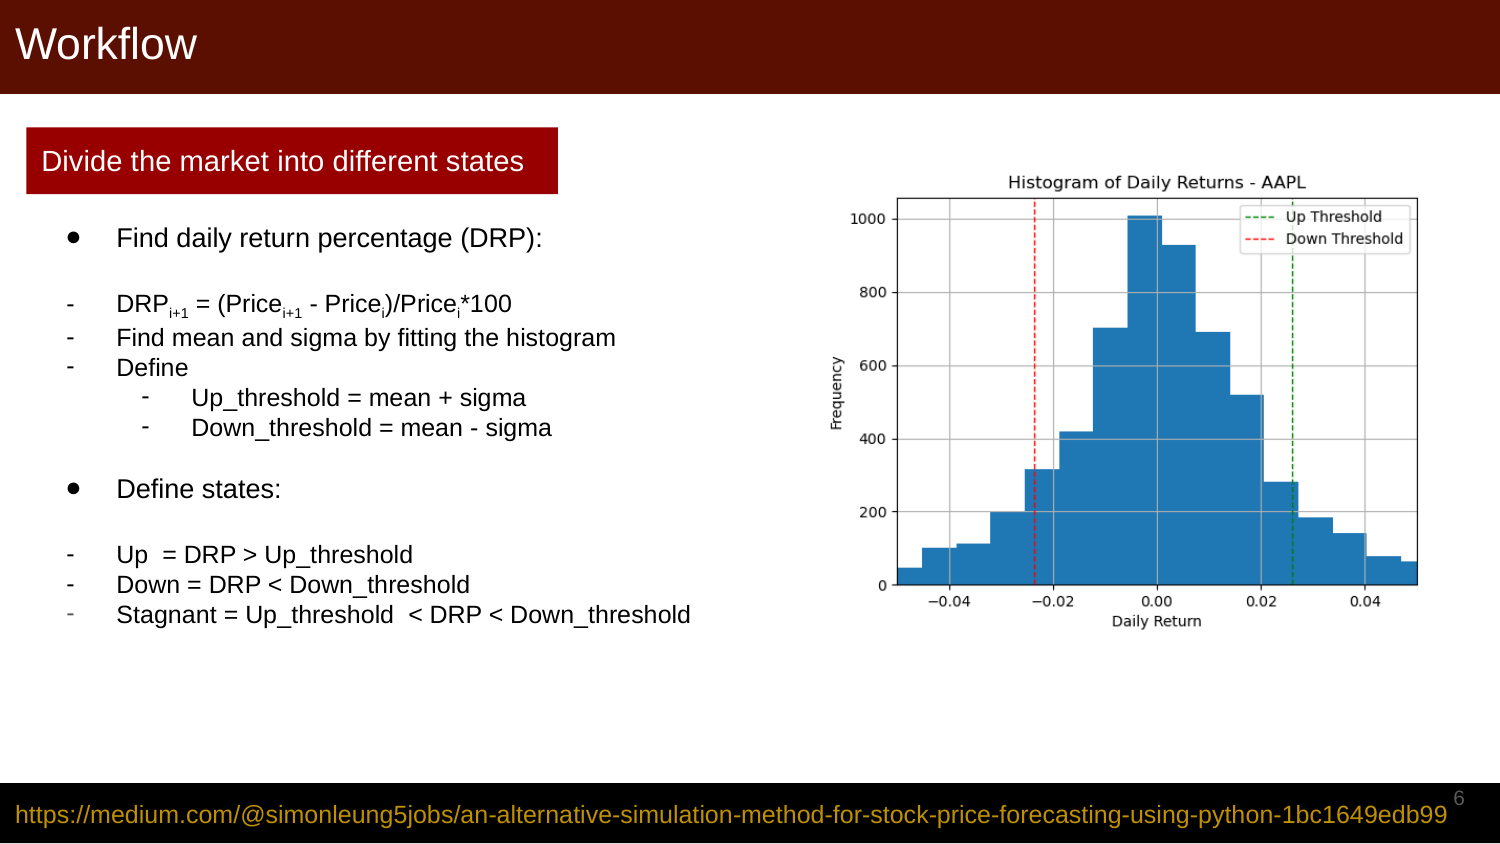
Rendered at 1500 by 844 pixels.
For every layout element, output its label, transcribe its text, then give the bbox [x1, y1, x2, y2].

slide_number ‹#› [1389, 764, 1480, 830]
text_box Find daily return percentage (DRP): DRPi+1 = (Pricei+1 - Pricei)/Pricei*100 Find mean and sigma by fitting the histogram Define Up_threshold = mean + sigma Down_threshold = mean - sigma Define states: Up = DRP > Up_threshold Down = DRP < Down_threshold Stagnant = Up_threshold < DRP < Down_threshold [26, 204, 808, 640]
text_box Divide the market into different states [26, 127, 558, 195]
picture [813, 137, 1484, 641]
text_box https://medium.com/@simonleung5jobs/an-alternative-simulation-method-for-stock-price-forecasting-using-python-1bc1649edb99 [0, 783, 1500, 844]
title Workflow [0, 0, 1500, 94]
